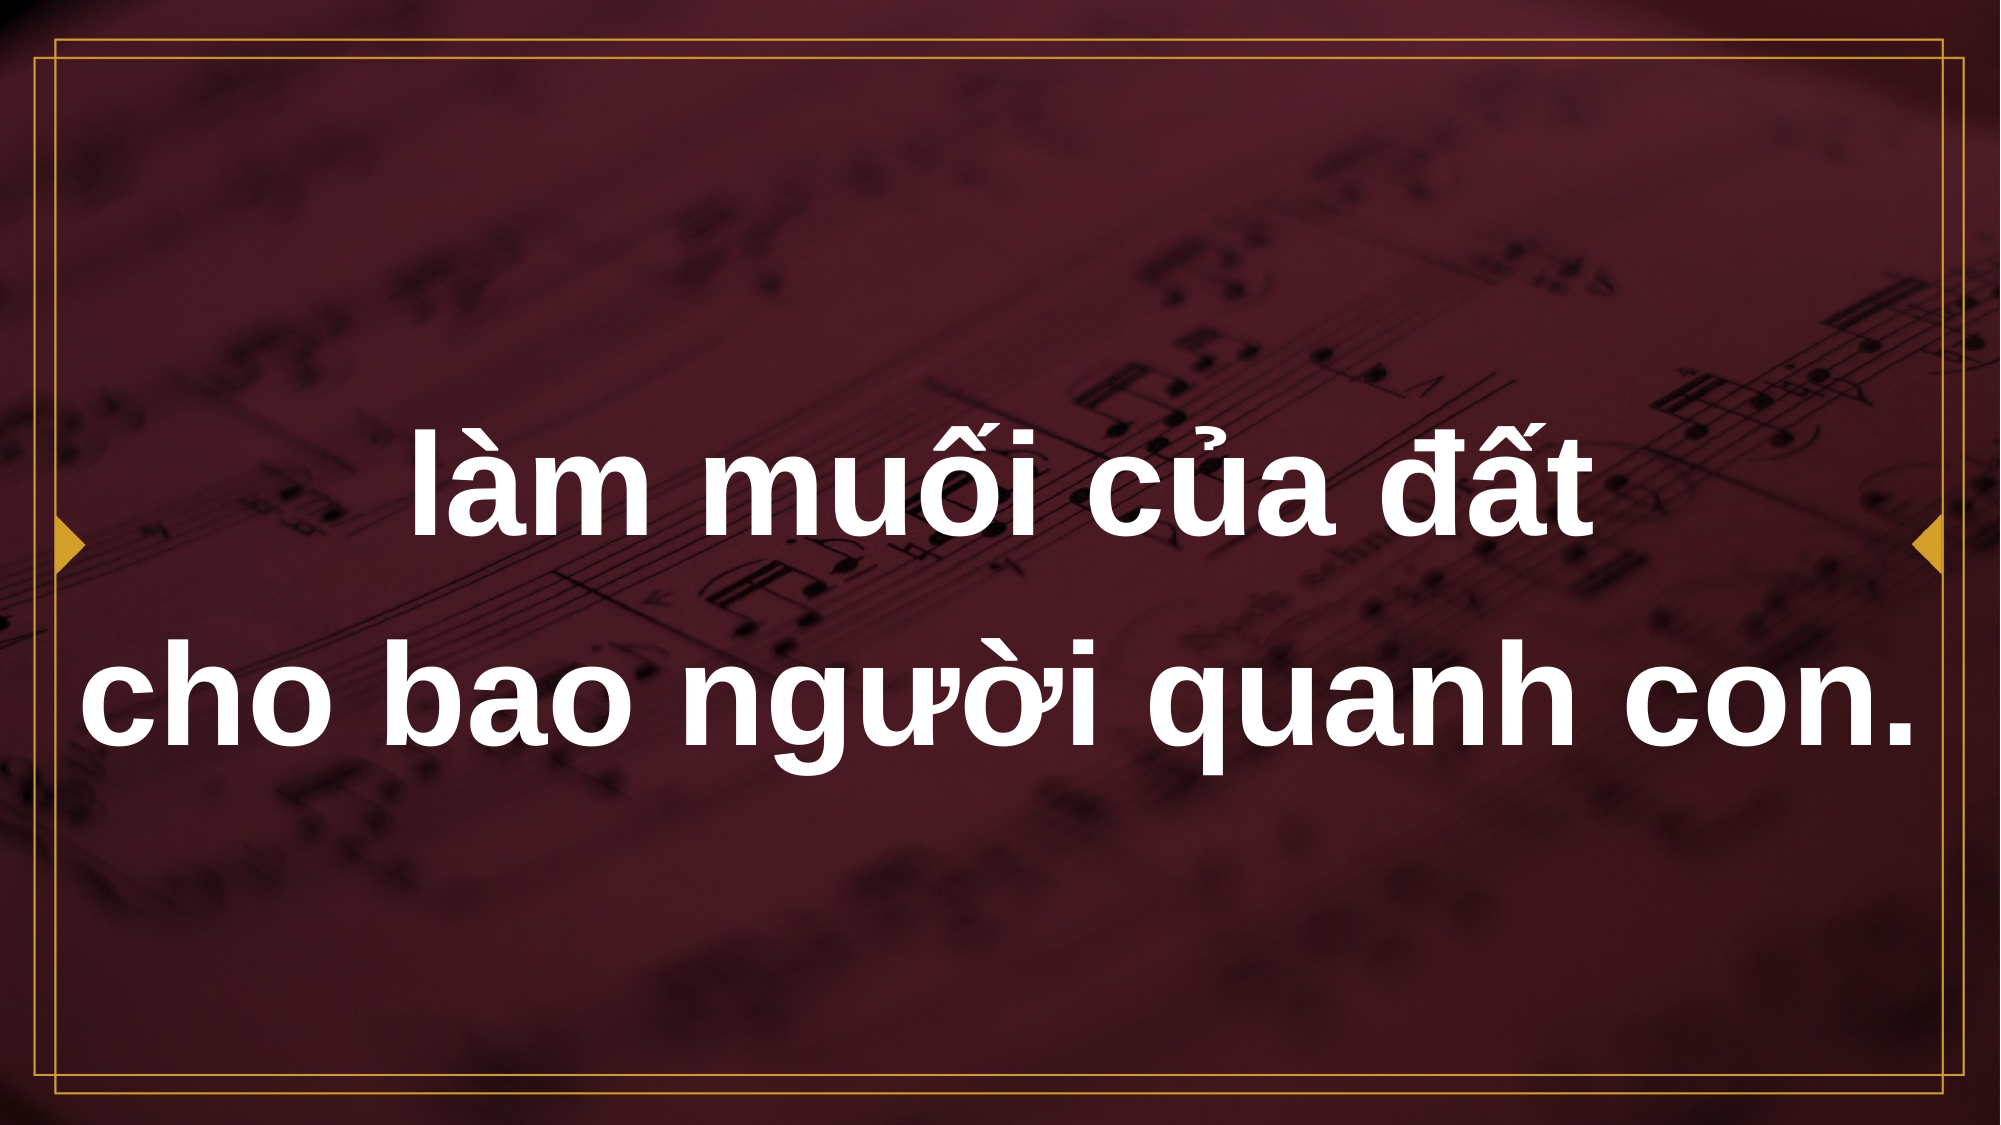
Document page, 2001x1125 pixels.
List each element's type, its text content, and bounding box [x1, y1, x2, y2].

picture [0, 0, 2000, 1125]
title làm muối của đất cho bao người quanh con. [55, 53, 1945, 1077]
